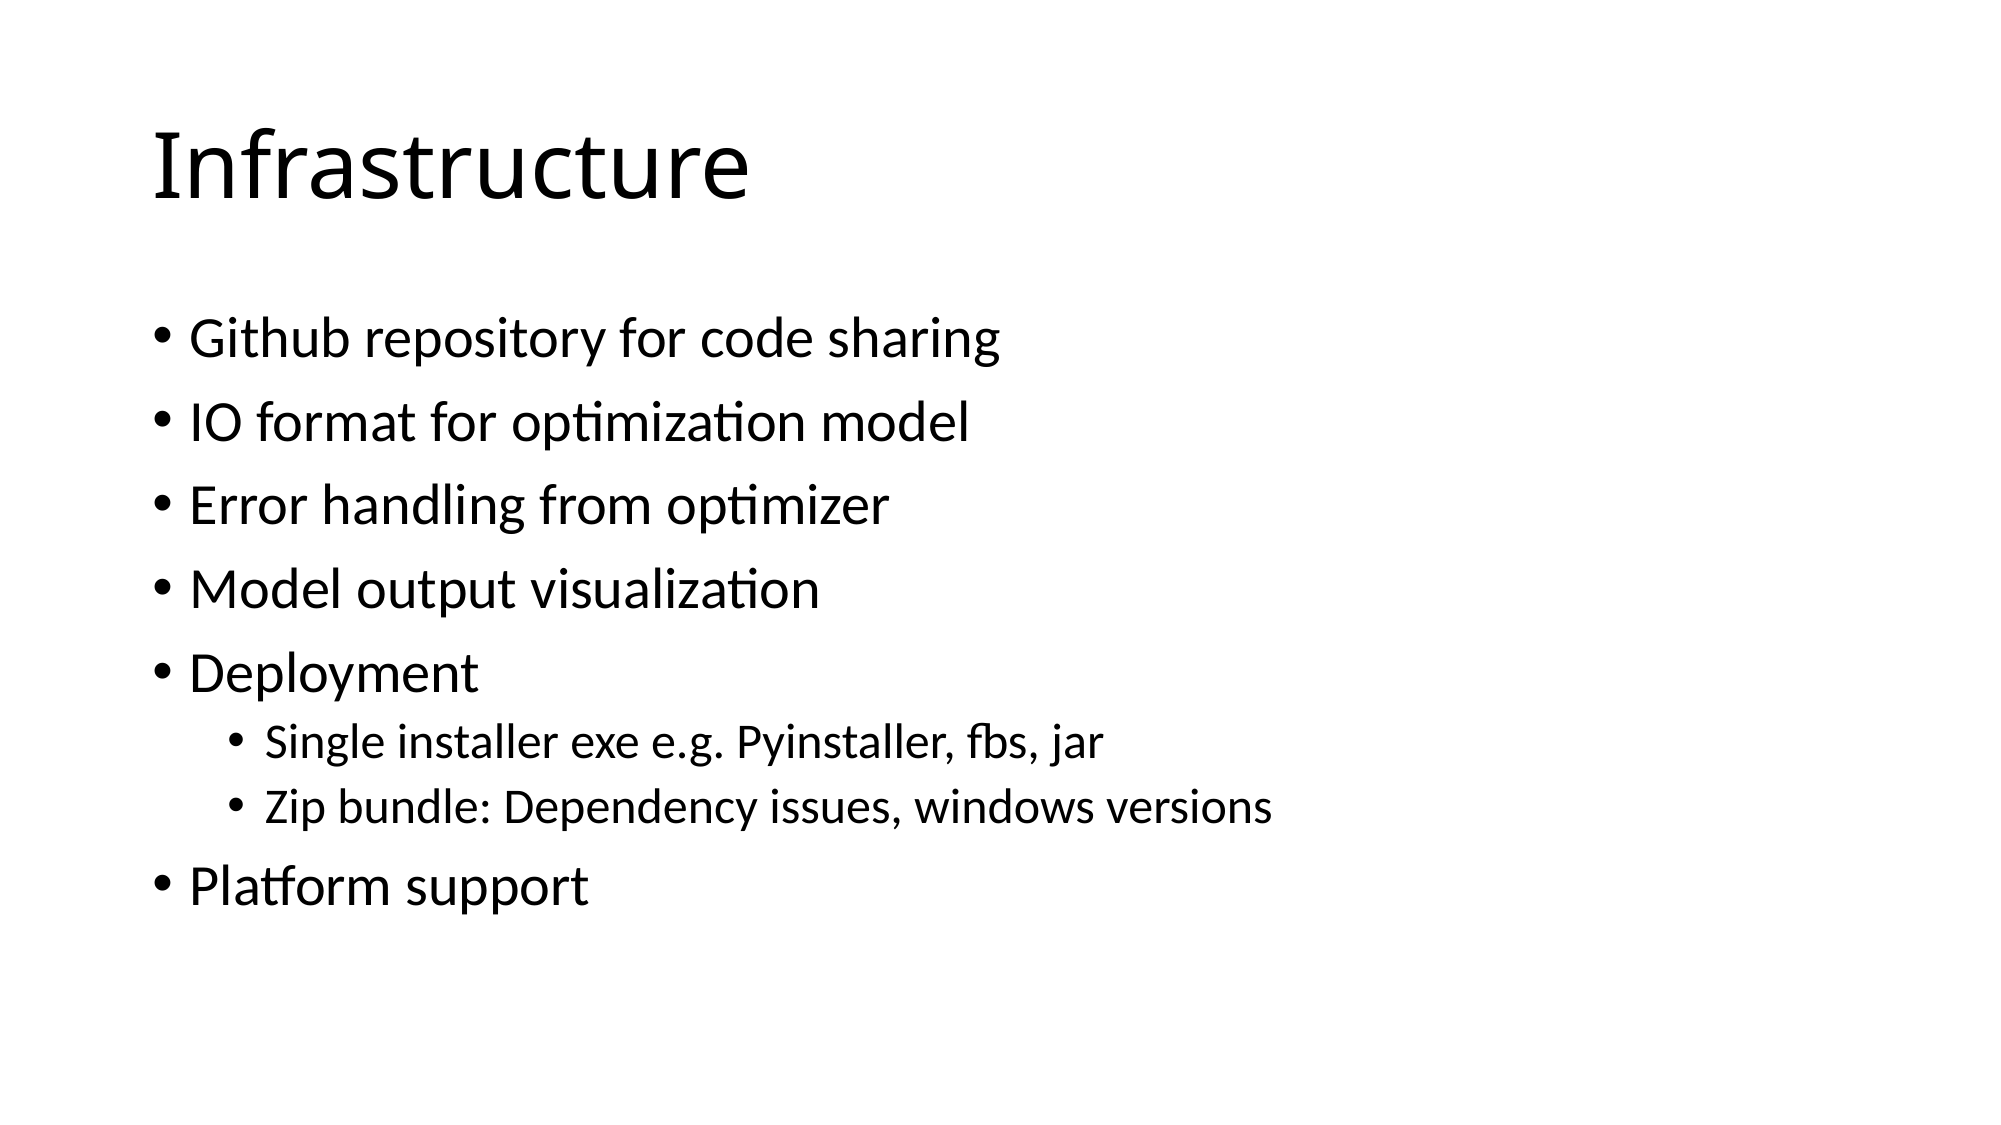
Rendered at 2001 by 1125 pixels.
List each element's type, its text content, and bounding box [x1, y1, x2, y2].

list Github repository for code sharing IO format for optimization model Error handling from optimizer Model output visualization Deployment Single installer exe e.g. Pyinstaller, fbs, jar Zip bundle: Dependency issues, windows versions Platform support [137, 299, 1863, 1014]
title Infrastructure [137, 59, 1863, 278]
